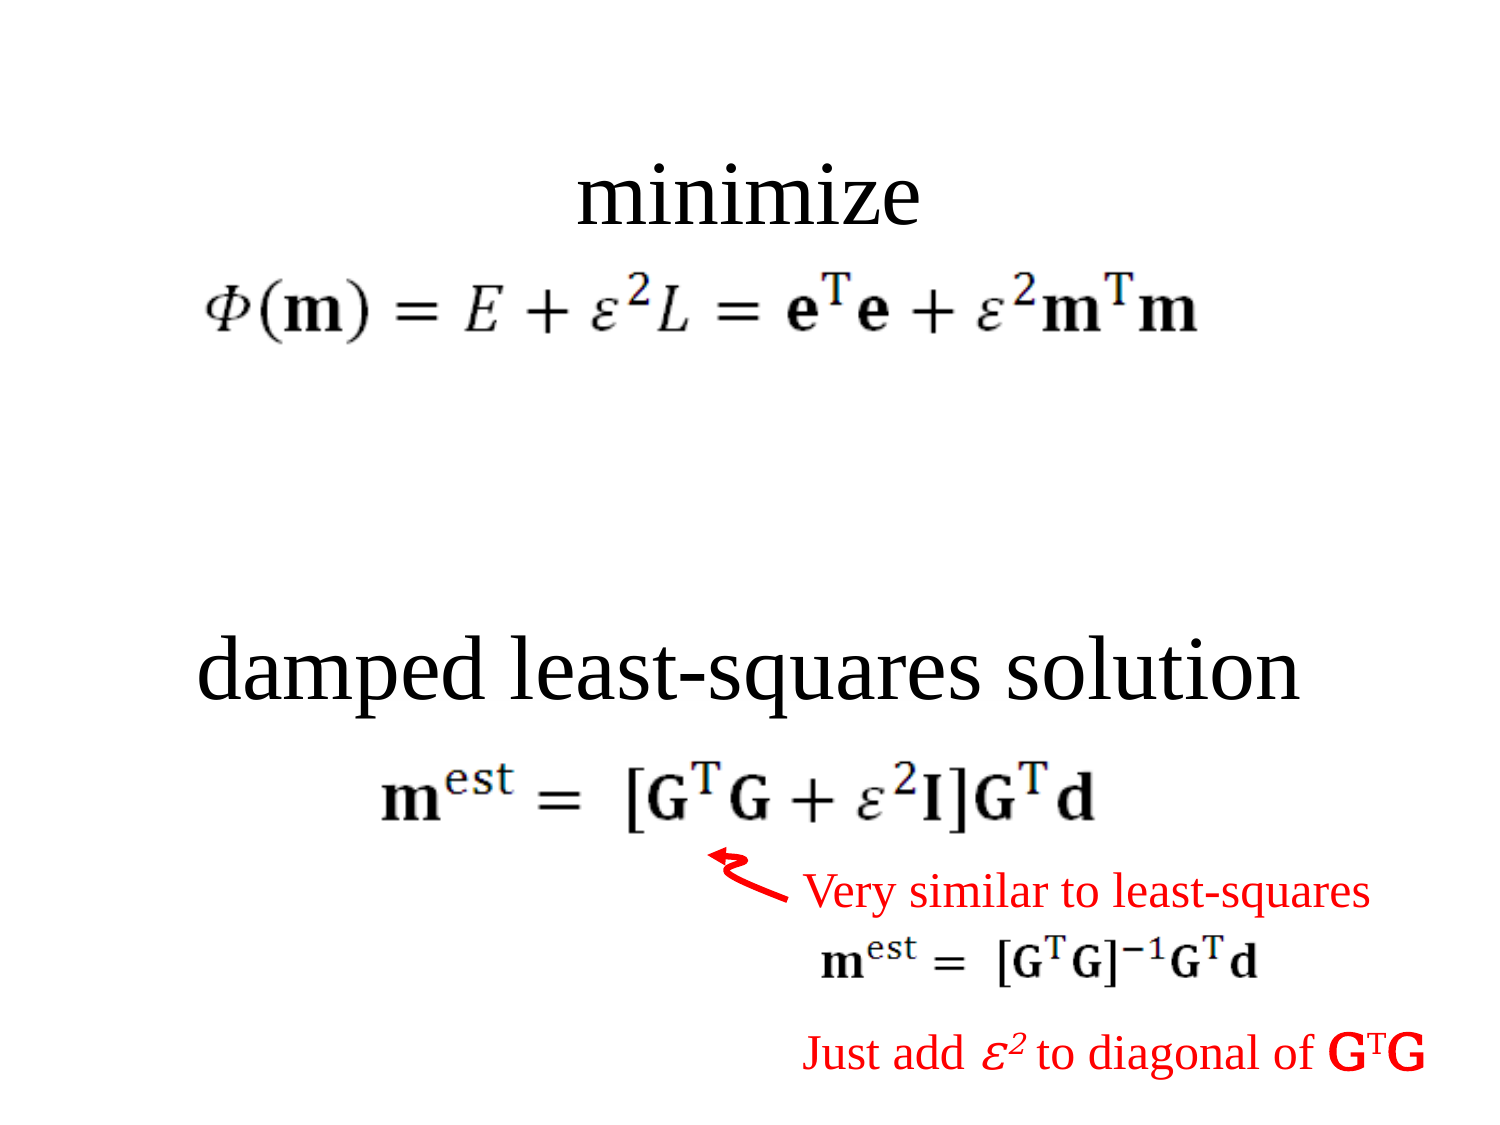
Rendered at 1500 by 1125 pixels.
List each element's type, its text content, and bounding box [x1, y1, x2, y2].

text_box Just add ε2 to diagonal of GTG [787, 1012, 1450, 1088]
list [149, 249, 1369, 376]
title minimize [75, 87, 1425, 288]
picture [337, 699, 1276, 1001]
text_box Very similar to least-squares [1121, 849, 1450, 925]
text_box damped least-squares solution [74, 562, 1425, 763]
